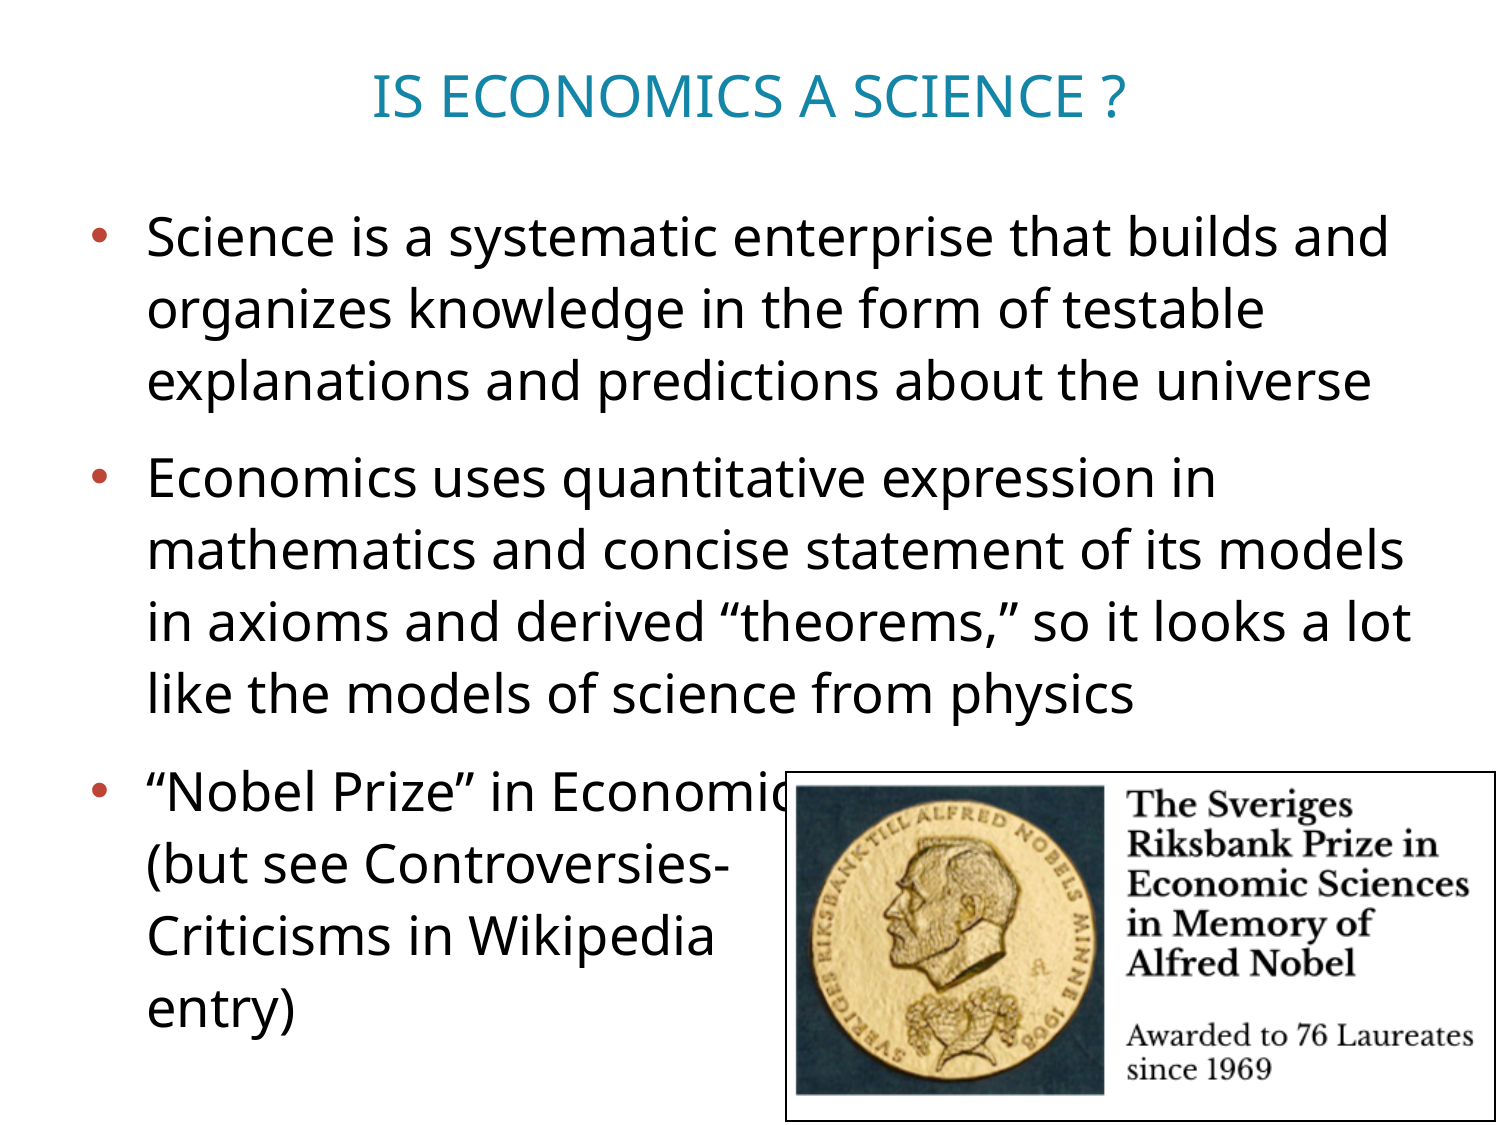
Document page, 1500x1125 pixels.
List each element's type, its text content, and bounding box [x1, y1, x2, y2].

picture [786, 772, 1495, 1121]
title IS ECONOMICS A SCIENCE ? [74, 0, 1426, 188]
list Science is a systematic enterprise that builds and organizes knowledge in the form of testable explanations and predictions about the universe Economics uses quantitative expression in mathematics and concise statement of its models in axioms and derived “theorems,” so it looks a lot like the models of science from physics “Nobel Prize” in Economics (but see Controversies- Criticisms in Wikipedia entry) [75, 187, 1445, 998]
